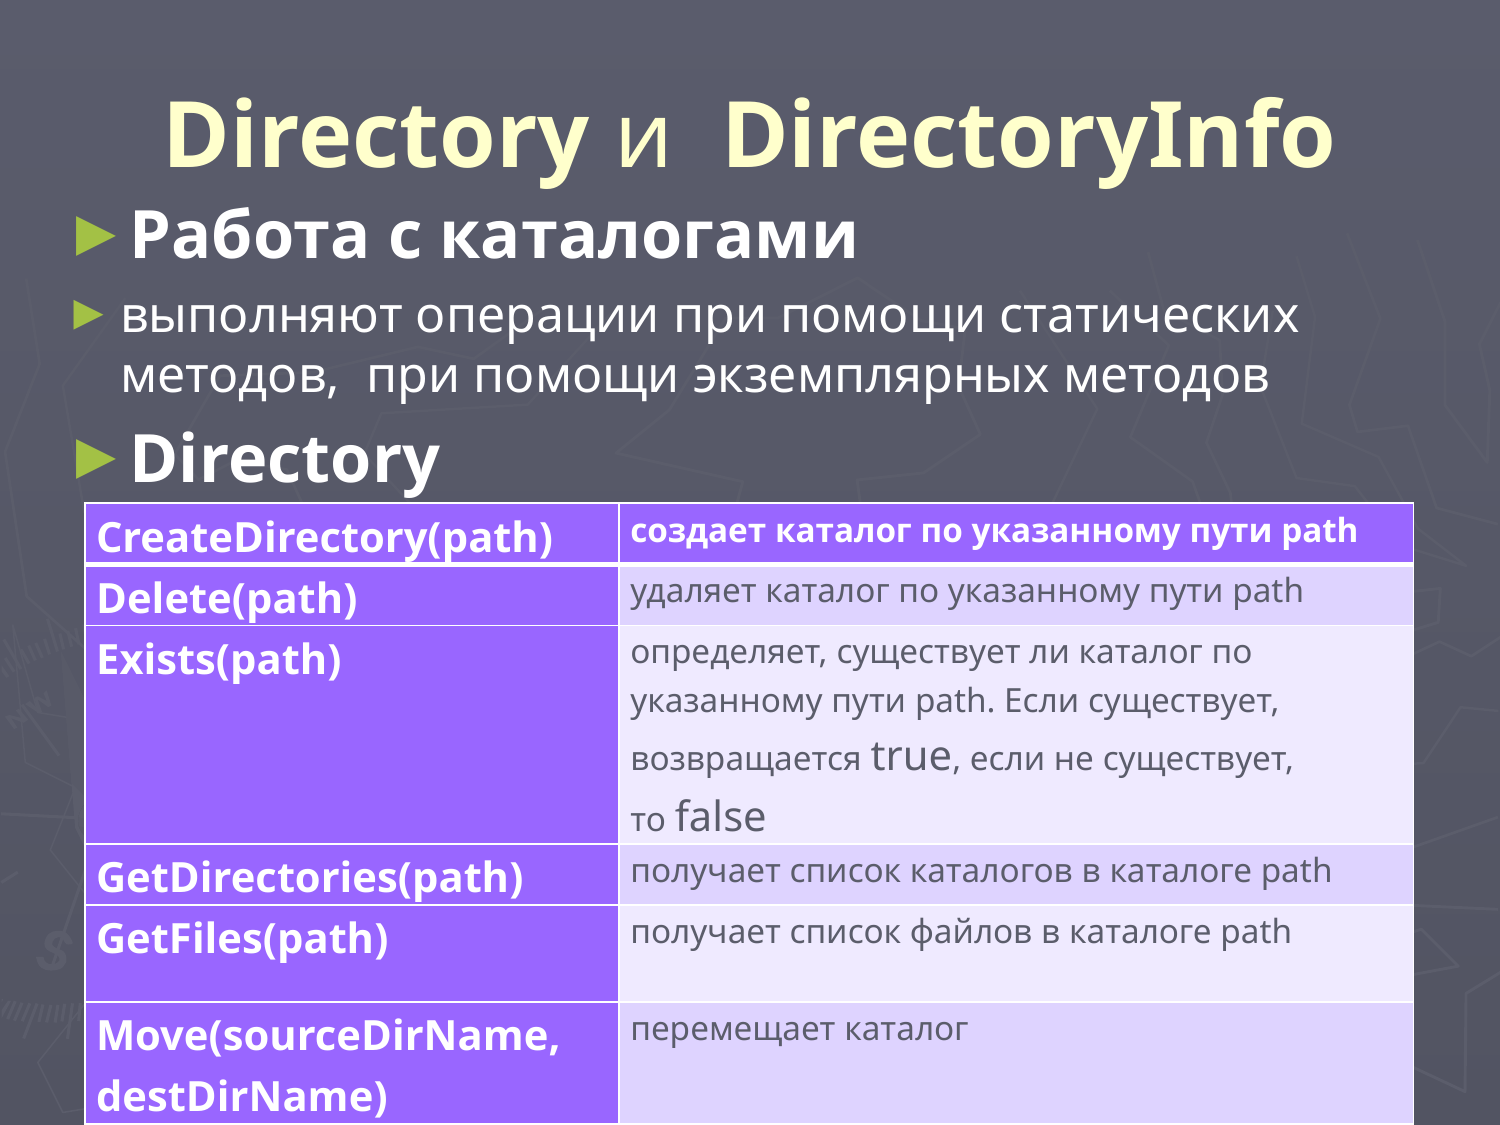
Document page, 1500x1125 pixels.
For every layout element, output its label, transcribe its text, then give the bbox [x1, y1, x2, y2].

table_cell GetFiles(path) [86, 906, 618, 1001]
list Работа с каталогами выполняют операции при помощи статических методов, при помощи экземплярных методов Directory [48, 184, 1450, 923]
table_cell Delete(path) [86, 567, 618, 625]
table_cell Exists(path) [86, 626, 618, 843]
title Directory и DirectoryInfo [49, 37, 1451, 225]
table_cell определяет, существует ли каталог по указанному пути path. Если существует, возвращается true, если не существует, то false [620, 626, 1413, 843]
table_cell GetDirectories(path) [86, 845, 618, 904]
table_header CreateDirectory(path) [86, 504, 618, 562]
table_cell Move(sourceDirName, destDirName) [86, 1003, 618, 1123]
table_cell удаляет каталог по указанному пути path [620, 567, 1413, 625]
table_header создает каталог по указанному пути path [620, 504, 1413, 562]
table_cell получает список каталогов в каталоге path [620, 845, 1413, 904]
table_cell перемещает каталог [620, 1003, 1413, 1123]
table_cell получает список файлов в каталоге path [620, 906, 1413, 1001]
